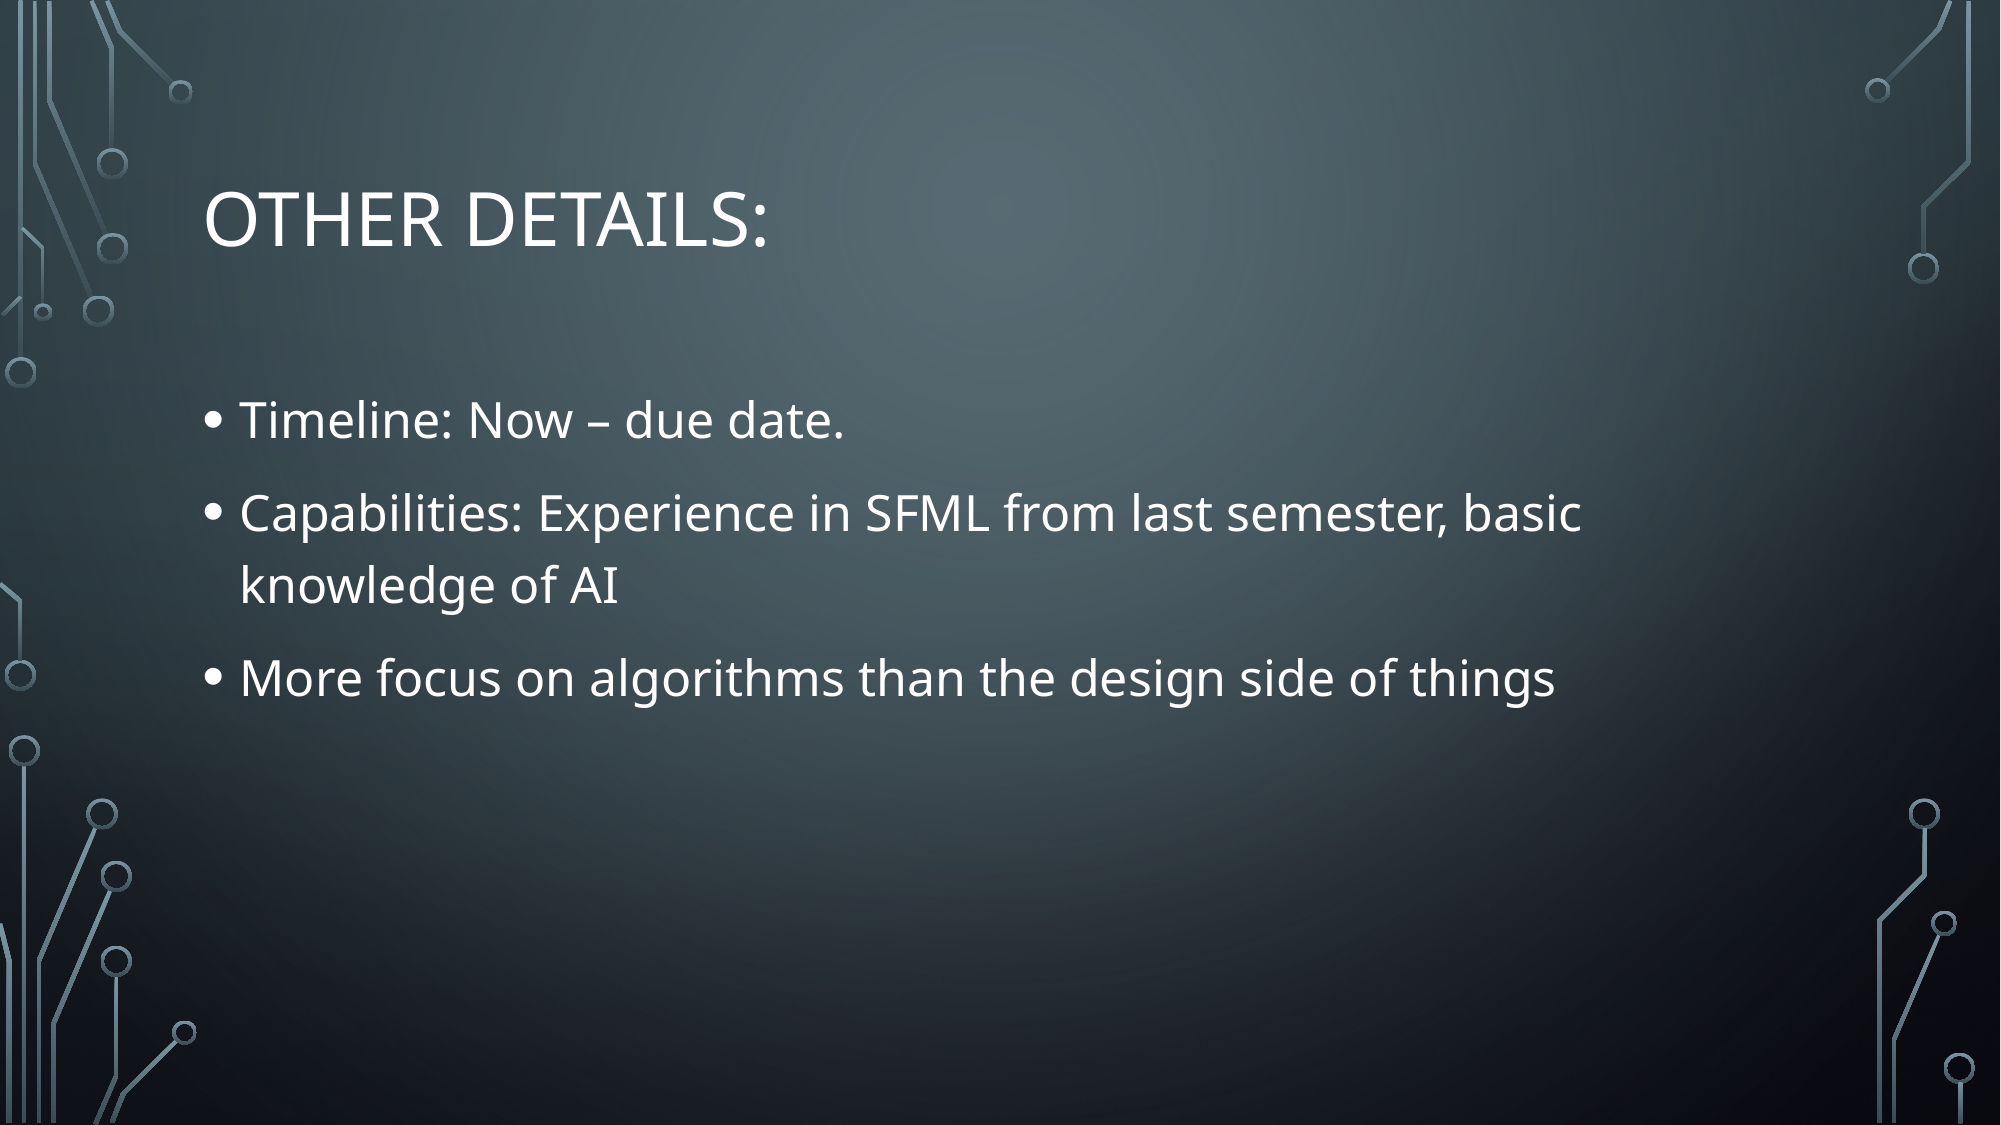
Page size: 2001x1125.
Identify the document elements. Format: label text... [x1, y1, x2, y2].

list Timeline: Now – due date. Capabilities: Experience in SFML from last semester, basic knowledge of AI More focus on algorithms than the design side of things [187, 369, 1813, 950]
title Other details: [187, 101, 1813, 344]
